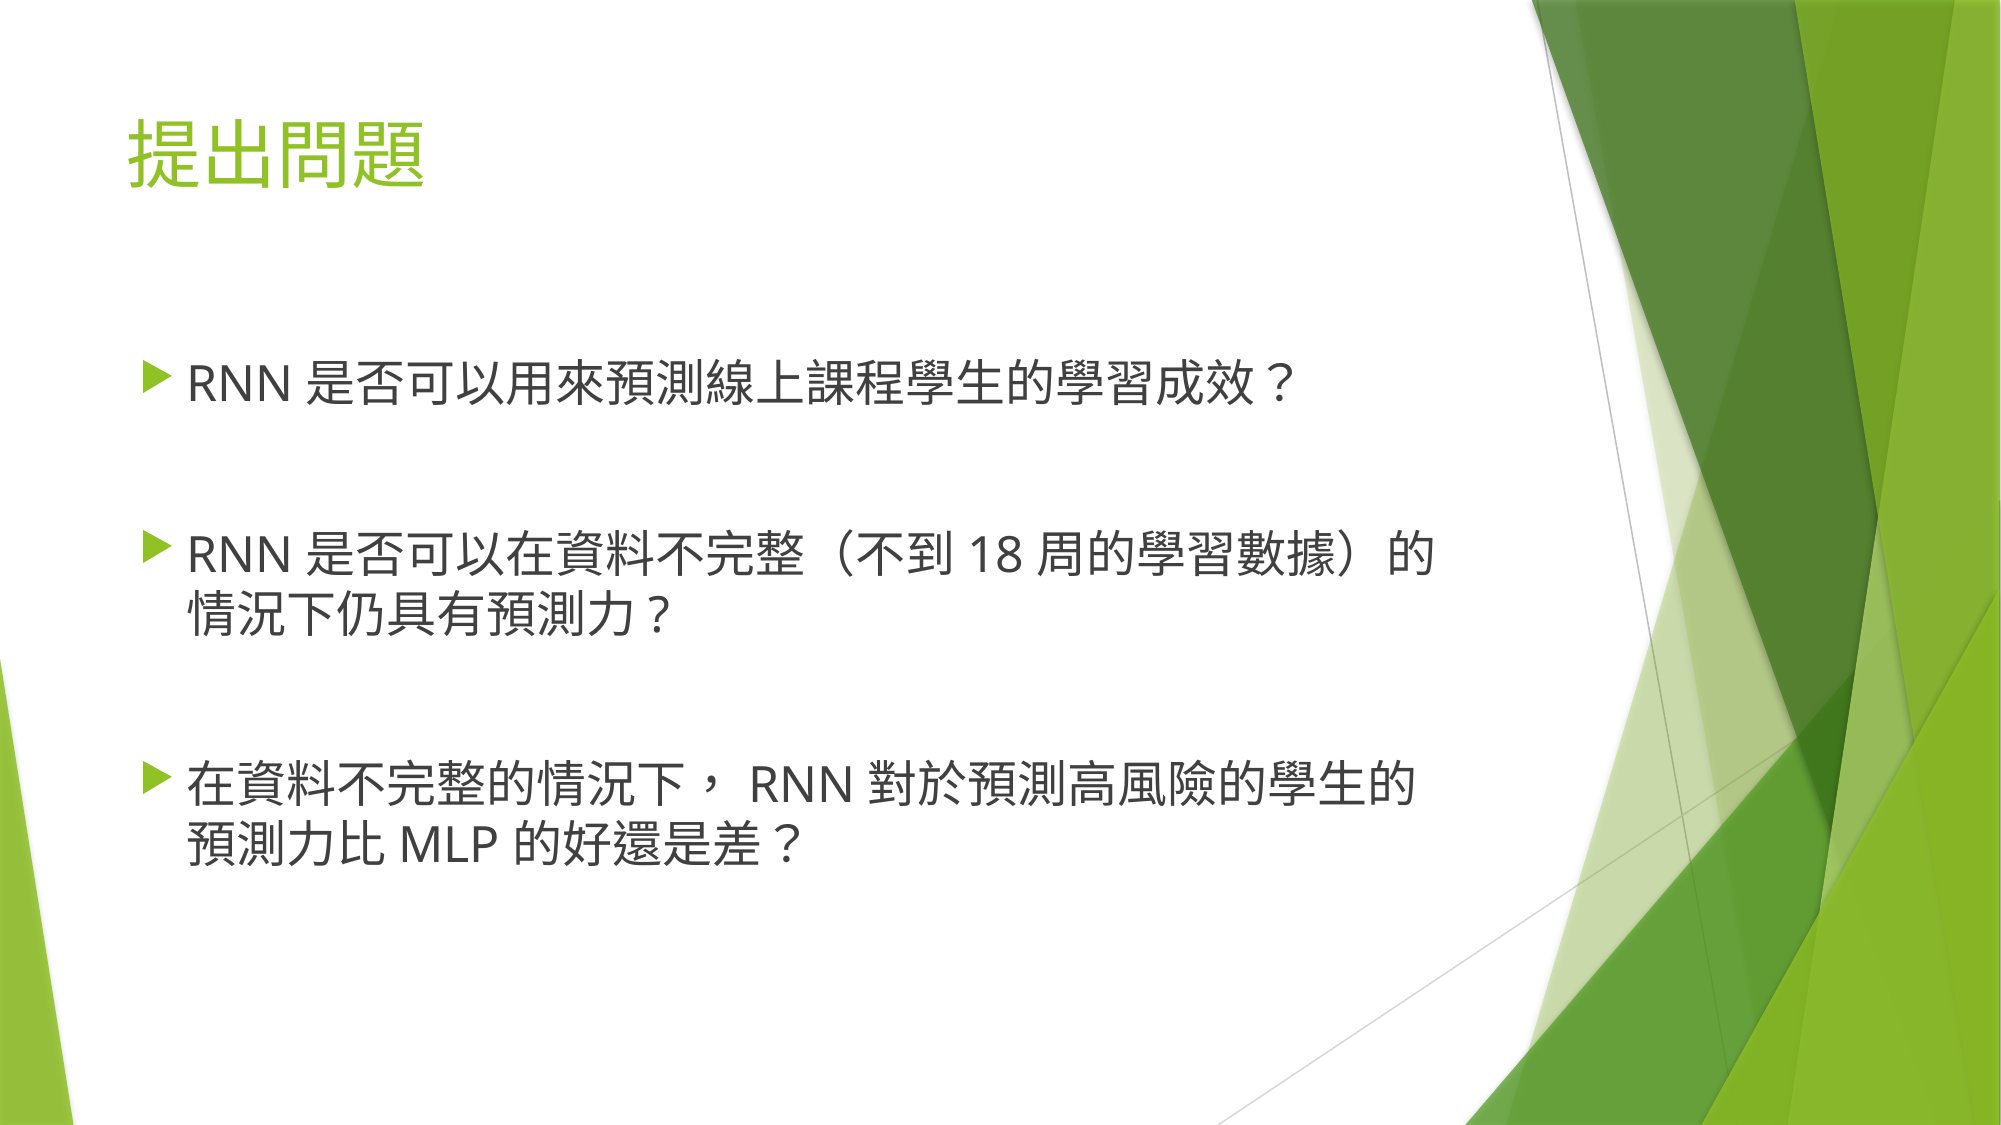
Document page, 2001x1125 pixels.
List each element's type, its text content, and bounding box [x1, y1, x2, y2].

list RNN是否可以用來預測線上課程學生的學習成效？ RNN是否可以在資料不完整（不到18周的學習數據）的情況下仍具有預測力? 在資料不完整的情況下，RNN對於預測高風險的學生的預測力比MLP的好還是差？ [49, 344, 1460, 981]
title 提出問題 [111, 99, 1522, 317]
